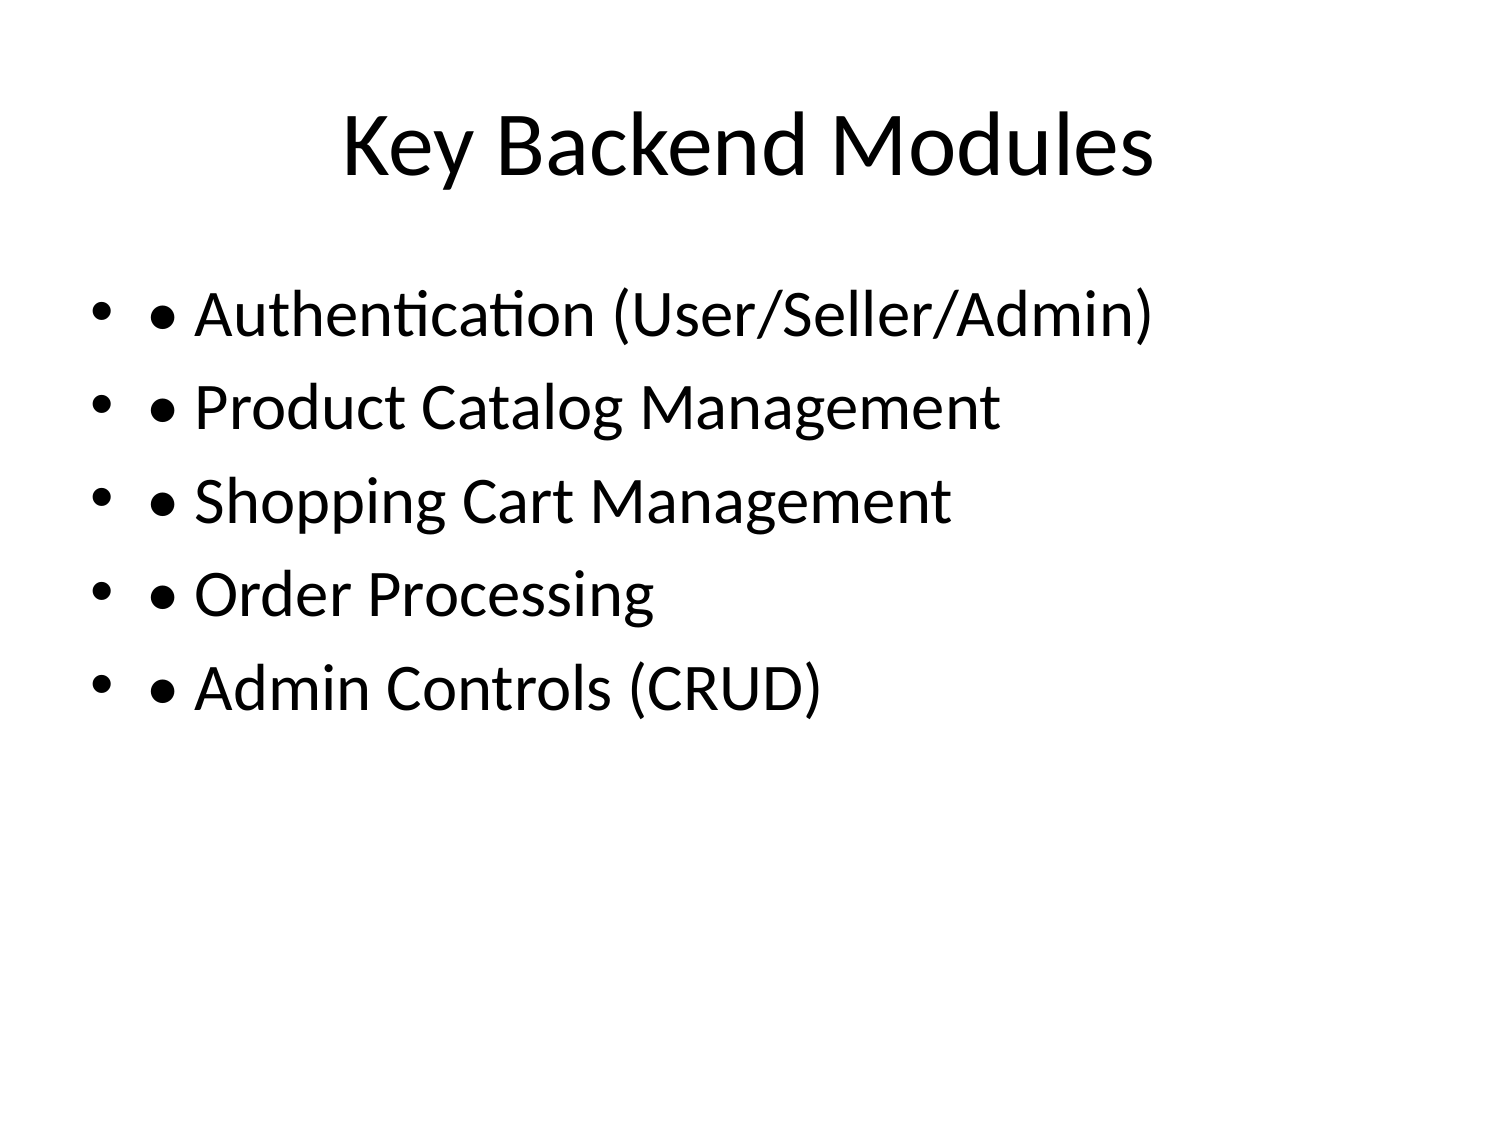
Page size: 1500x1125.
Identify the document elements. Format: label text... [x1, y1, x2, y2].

title Key Backend Modules [75, 45, 1425, 233]
list • Authentication (User/Seller/Admin) • Product Catalog Management • Shopping Cart Management • Order Processing • Admin Controls (CRUD) [75, 262, 1425, 1005]
